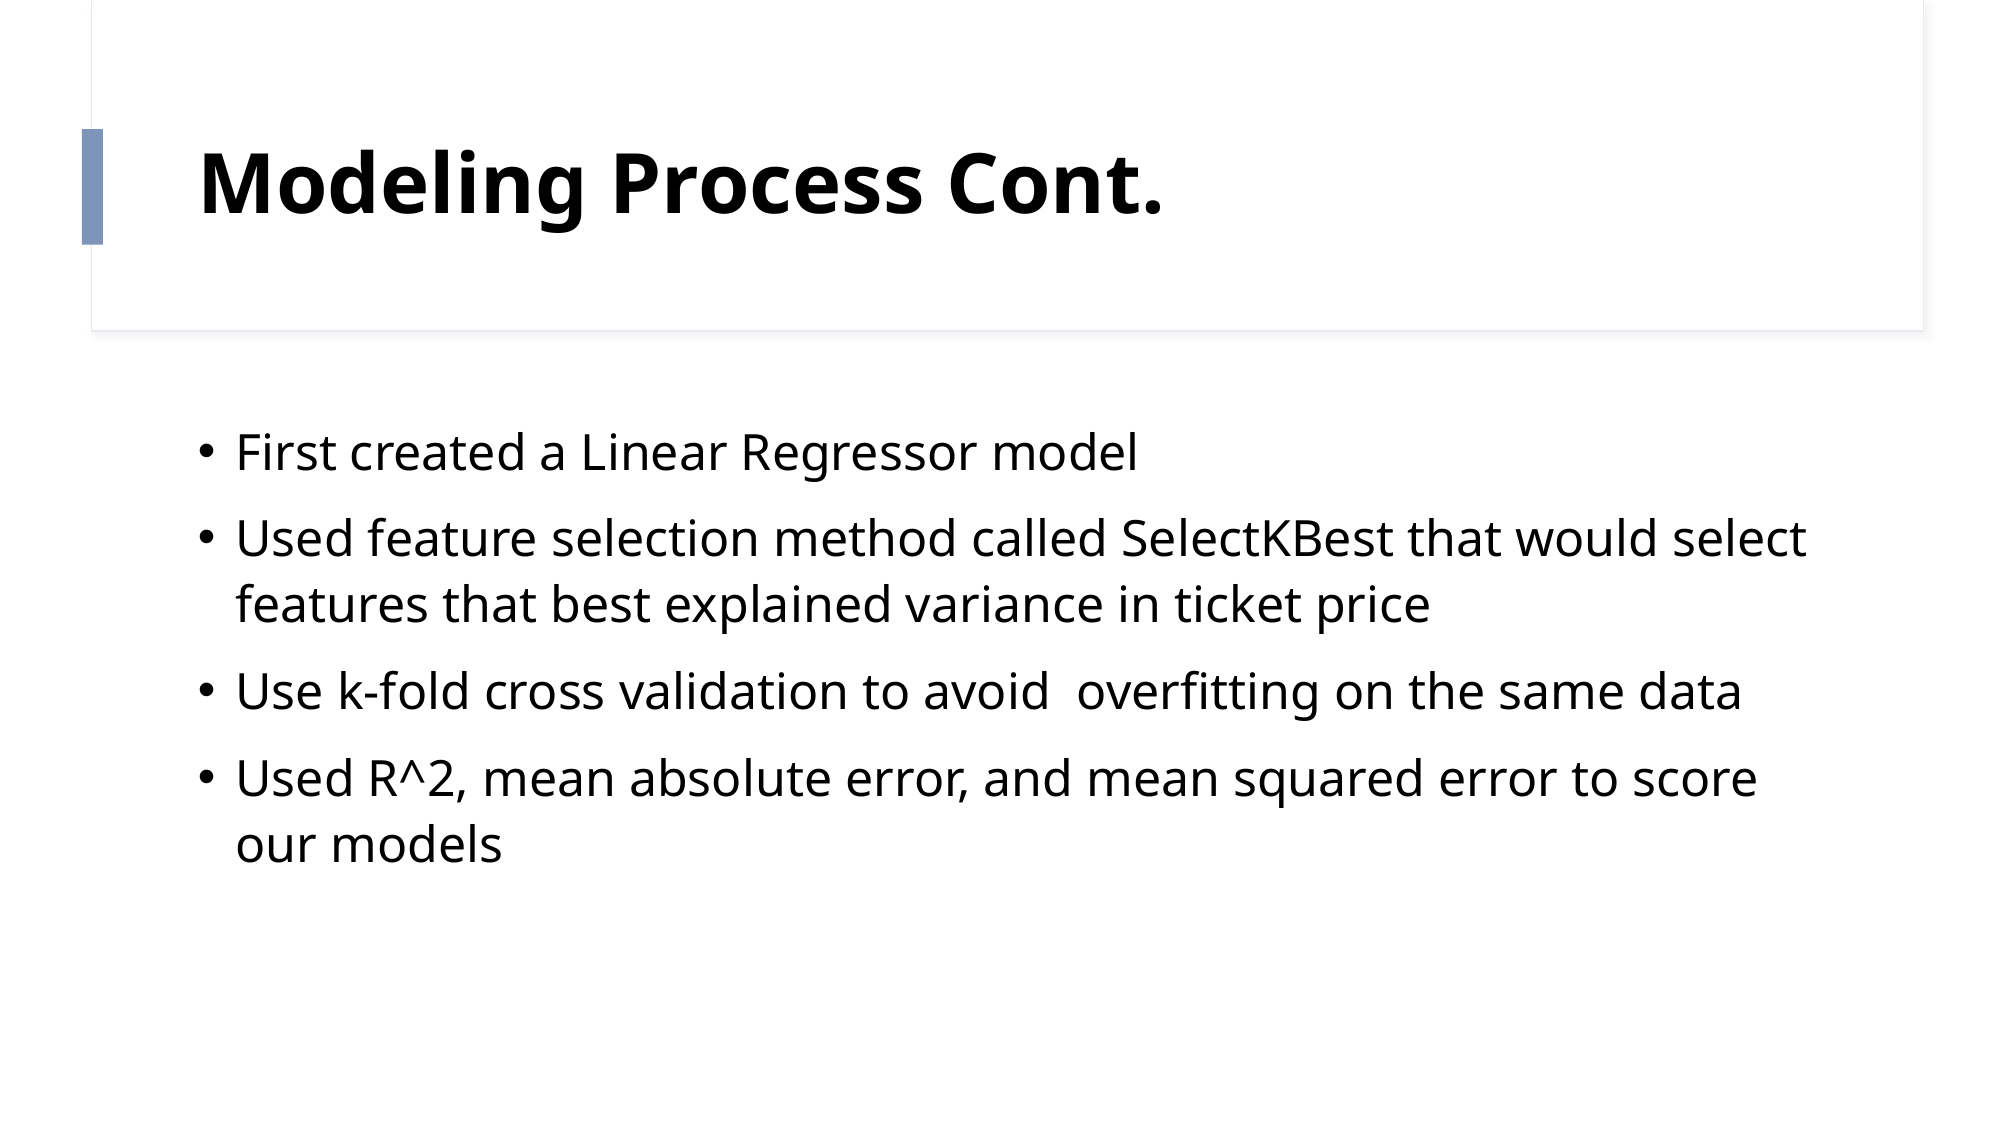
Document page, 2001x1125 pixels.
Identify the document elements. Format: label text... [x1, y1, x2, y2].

list First created a Linear Regressor model Used feature selection method called SelectKBest that would select features that best explained variance in ticket price Use k-fold cross validation to avoid overfitting on the same data Used R^2, mean absolute error, and mean squared error to score our models [183, 406, 1851, 1013]
title Modeling Process Cont. [183, 90, 1851, 284]
